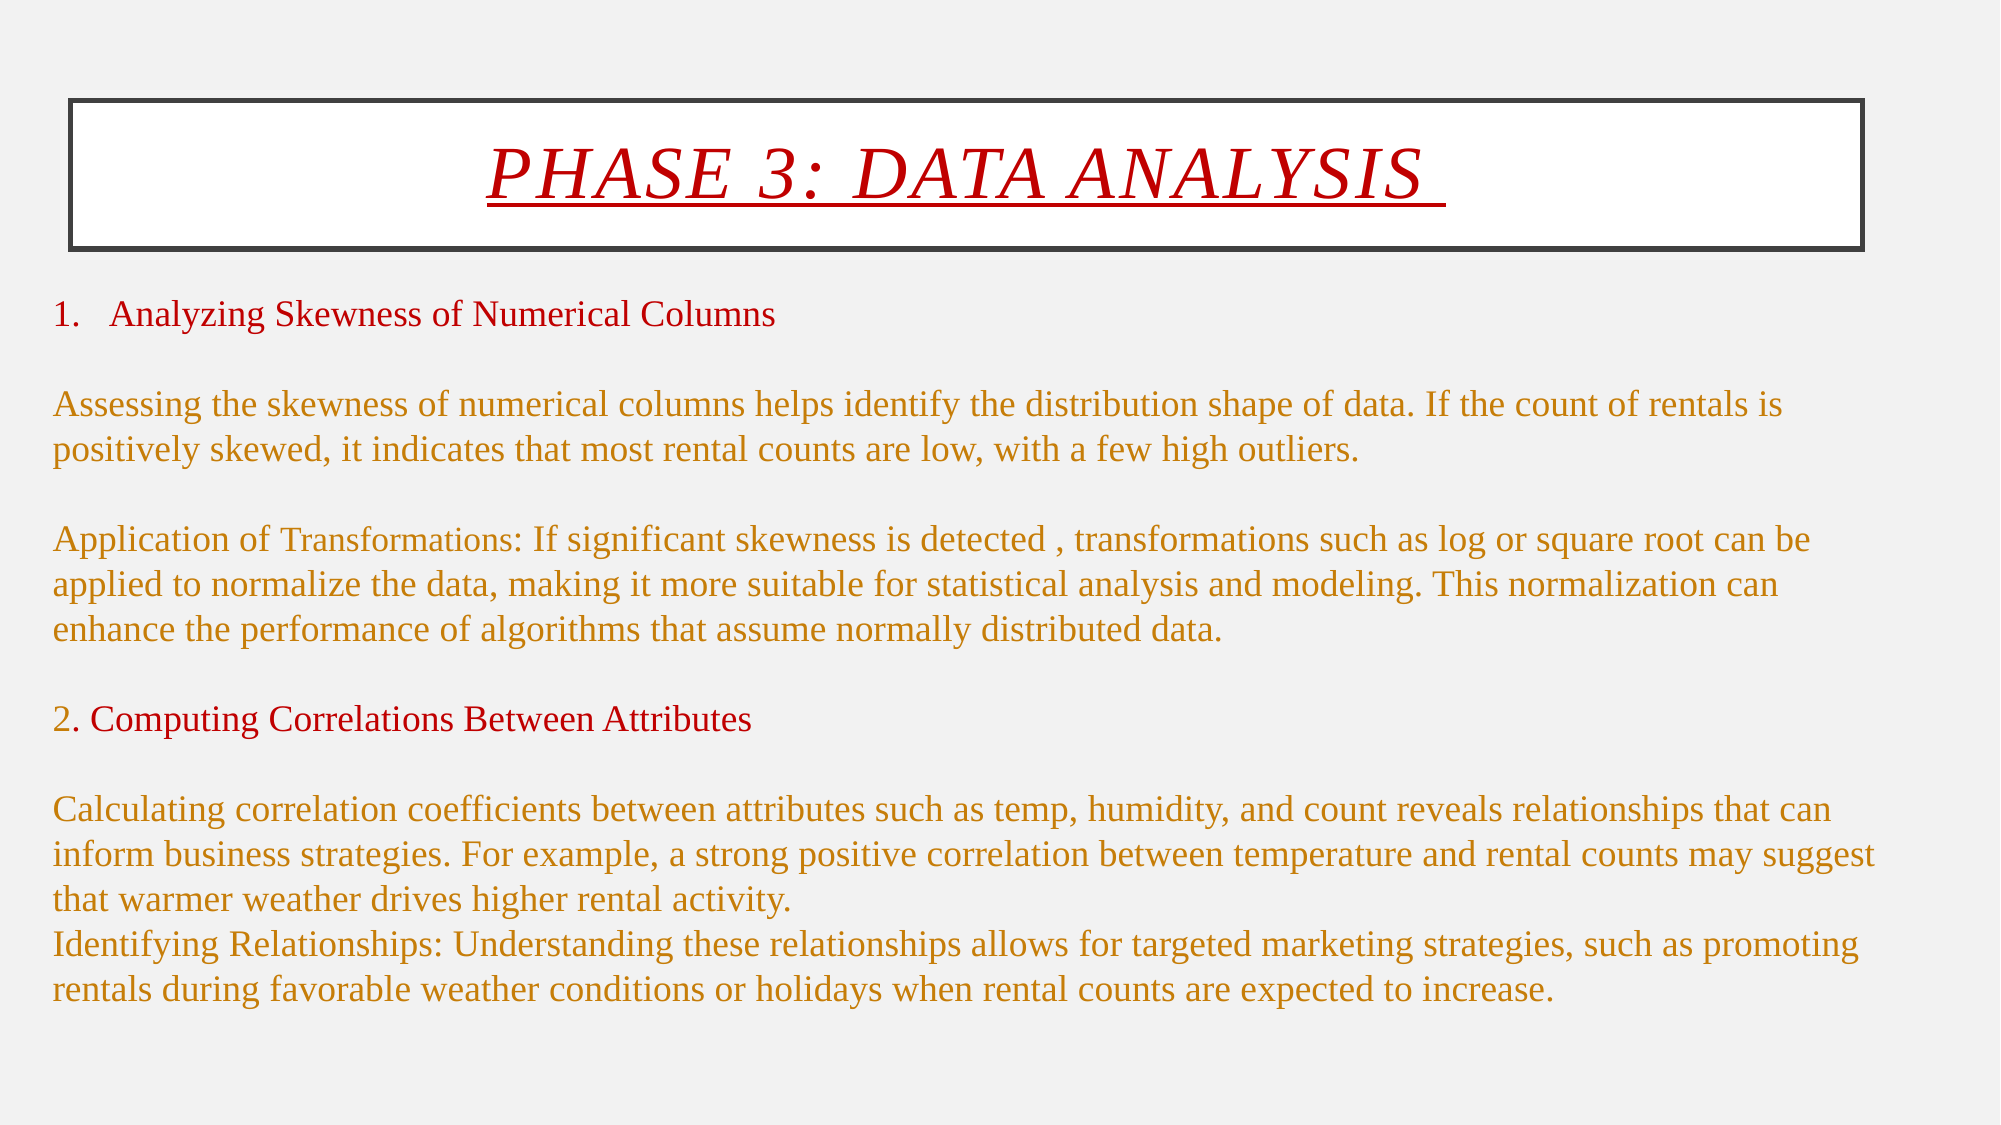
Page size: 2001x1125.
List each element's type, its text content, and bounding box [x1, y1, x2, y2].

title Phase 3: Data Analysis [68, 98, 1865, 252]
list Analyzing Skewness of Numerical Columns Assessing the skewness of numerical columns helps identify the distribution shape of data. If the count of rentals is positively skewed, it indicates that most rental counts are low, with a few high outliers. Application of Transformations: If significant skewness is detected , transformations such as log or square root can be applied to normalize the data, making it more suitable for statistical analysis and modeling. This normalization can enhance the performance of algorithms that assume normally distributed data. 2. Computing Correlations Between Attributes Calculating correlation coefficients between attributes such as temp, humidity, and count reveals relationships that can inform business strategies. For example, a strong positive correlation between temperature and rental counts may suggest that warmer weather drives higher rental activity. Identifying Relationships: Understanding these relationships allows for targeted marketing strategies, such as promoting rentals during favorable weather conditions or holidays when rental counts are expected to increase. [52, 288, 1881, 1099]
